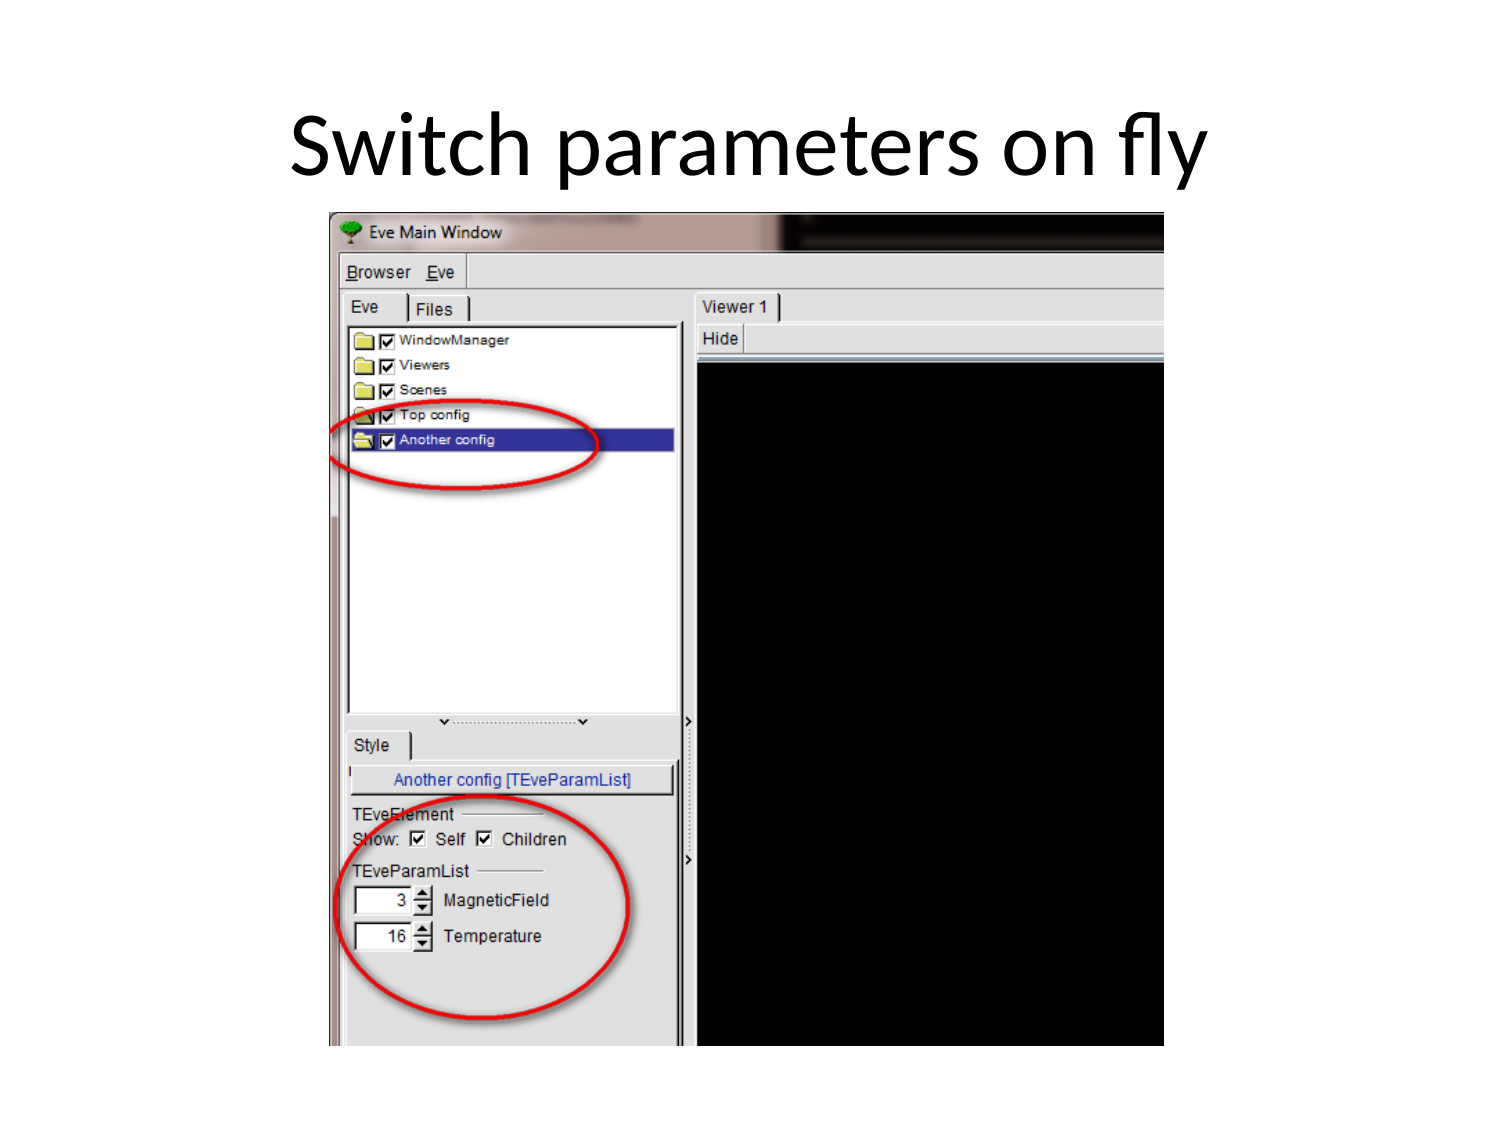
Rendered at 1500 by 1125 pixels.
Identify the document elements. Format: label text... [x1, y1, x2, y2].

title Switch parameters on fly [75, 45, 1425, 233]
picture [329, 212, 1164, 1047]
